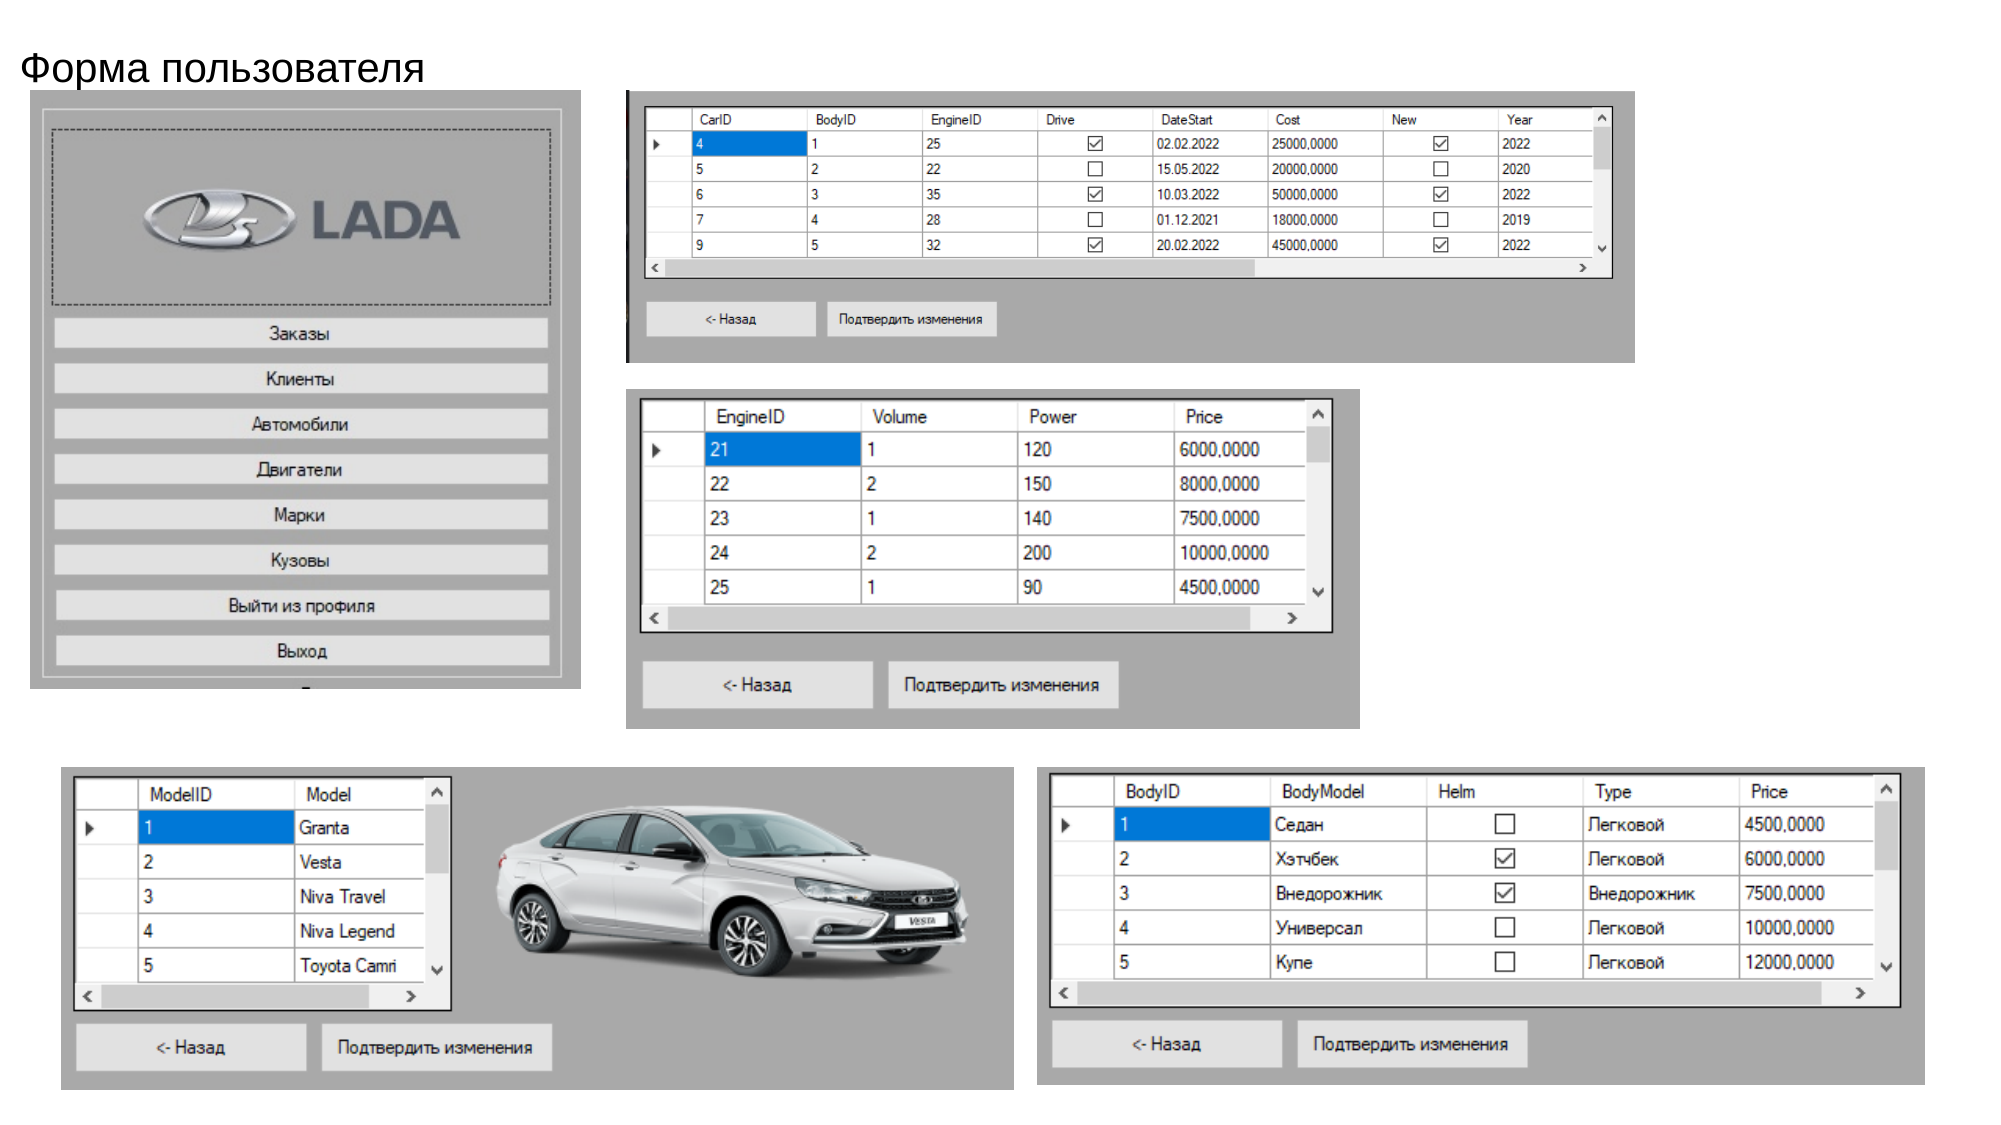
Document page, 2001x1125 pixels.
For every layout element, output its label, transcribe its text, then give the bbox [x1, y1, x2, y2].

picture [29, 90, 581, 689]
text_box Форма пользователя [4, 8, 649, 99]
picture [61, 767, 1014, 1090]
picture [626, 389, 1360, 729]
picture [1036, 767, 1925, 1086]
picture [626, 90, 1635, 364]
